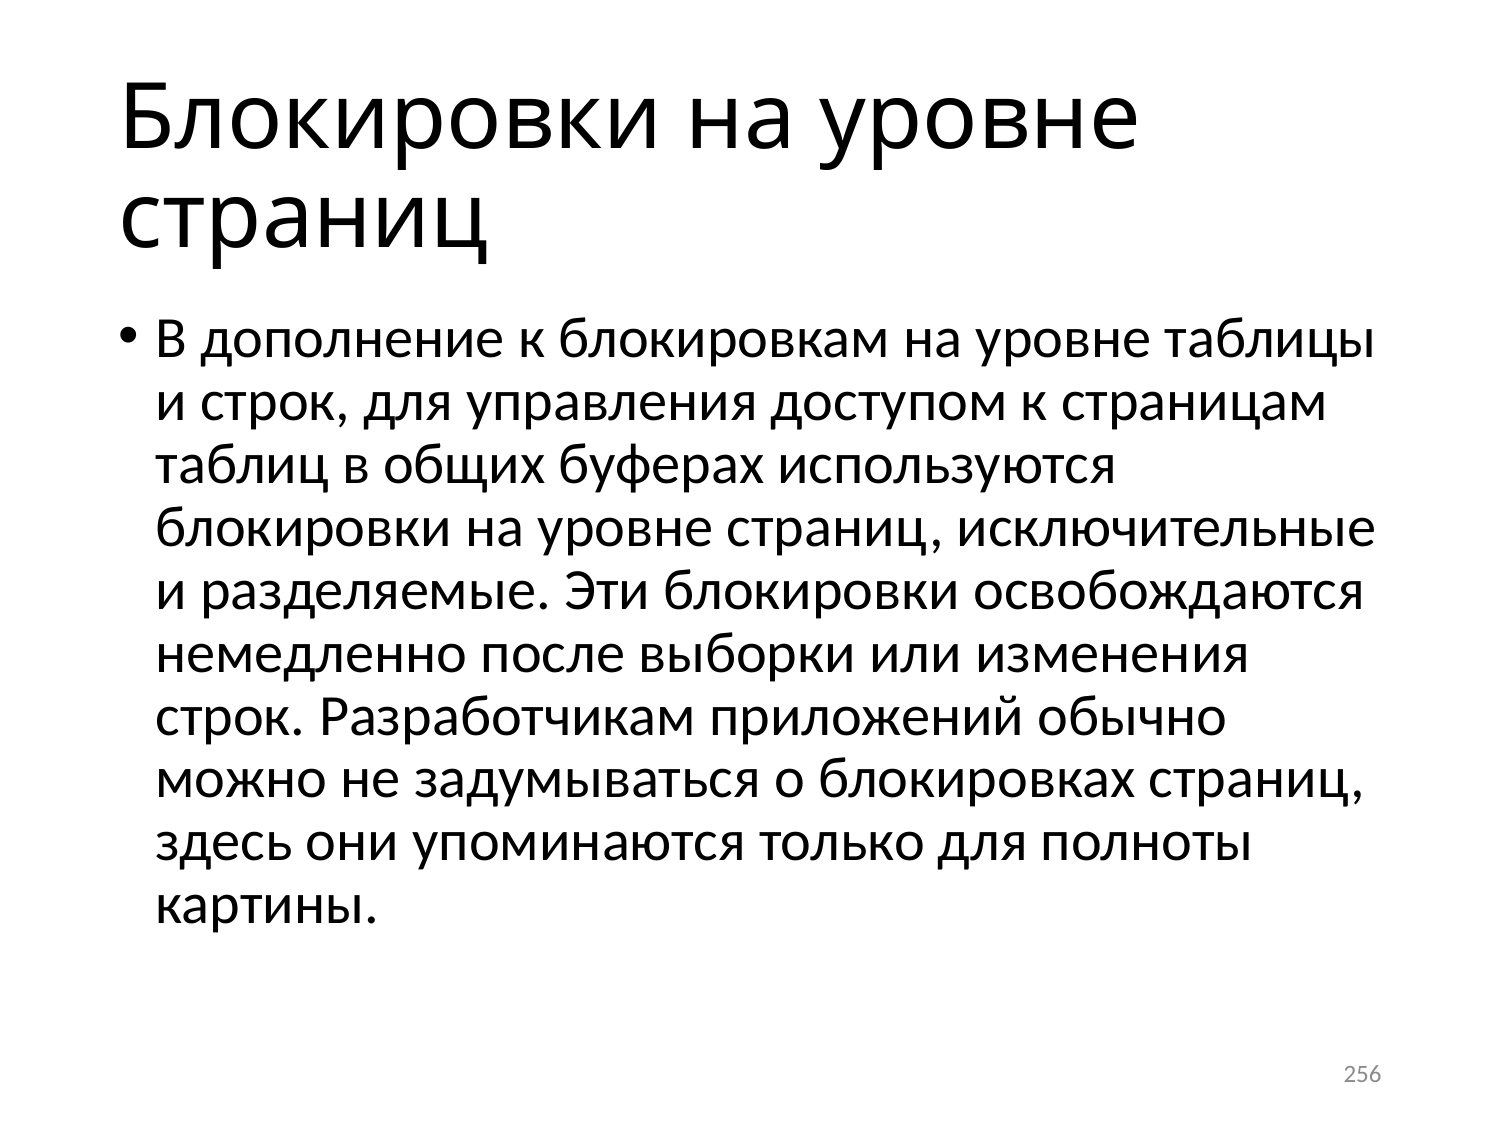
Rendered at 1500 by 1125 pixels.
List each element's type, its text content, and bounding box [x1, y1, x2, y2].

title Блокировки на уровне страниц [103, 59, 1397, 278]
slide_number 256 [1059, 1042, 1397, 1103]
list В дополнение к блокировкам на уровне таблицы и строк, для управления доступом к страницам таблиц в общих буферах используются блокировки на уровне страниц, исключительные и разделяемые. Эти блокировки освобождаются немедленно после выборки или изменения строк. Разработчикам приложений обычно можно не задумываться о блокировках страниц, здесь они упоминаются только для полноты картины. [103, 299, 1397, 1014]
